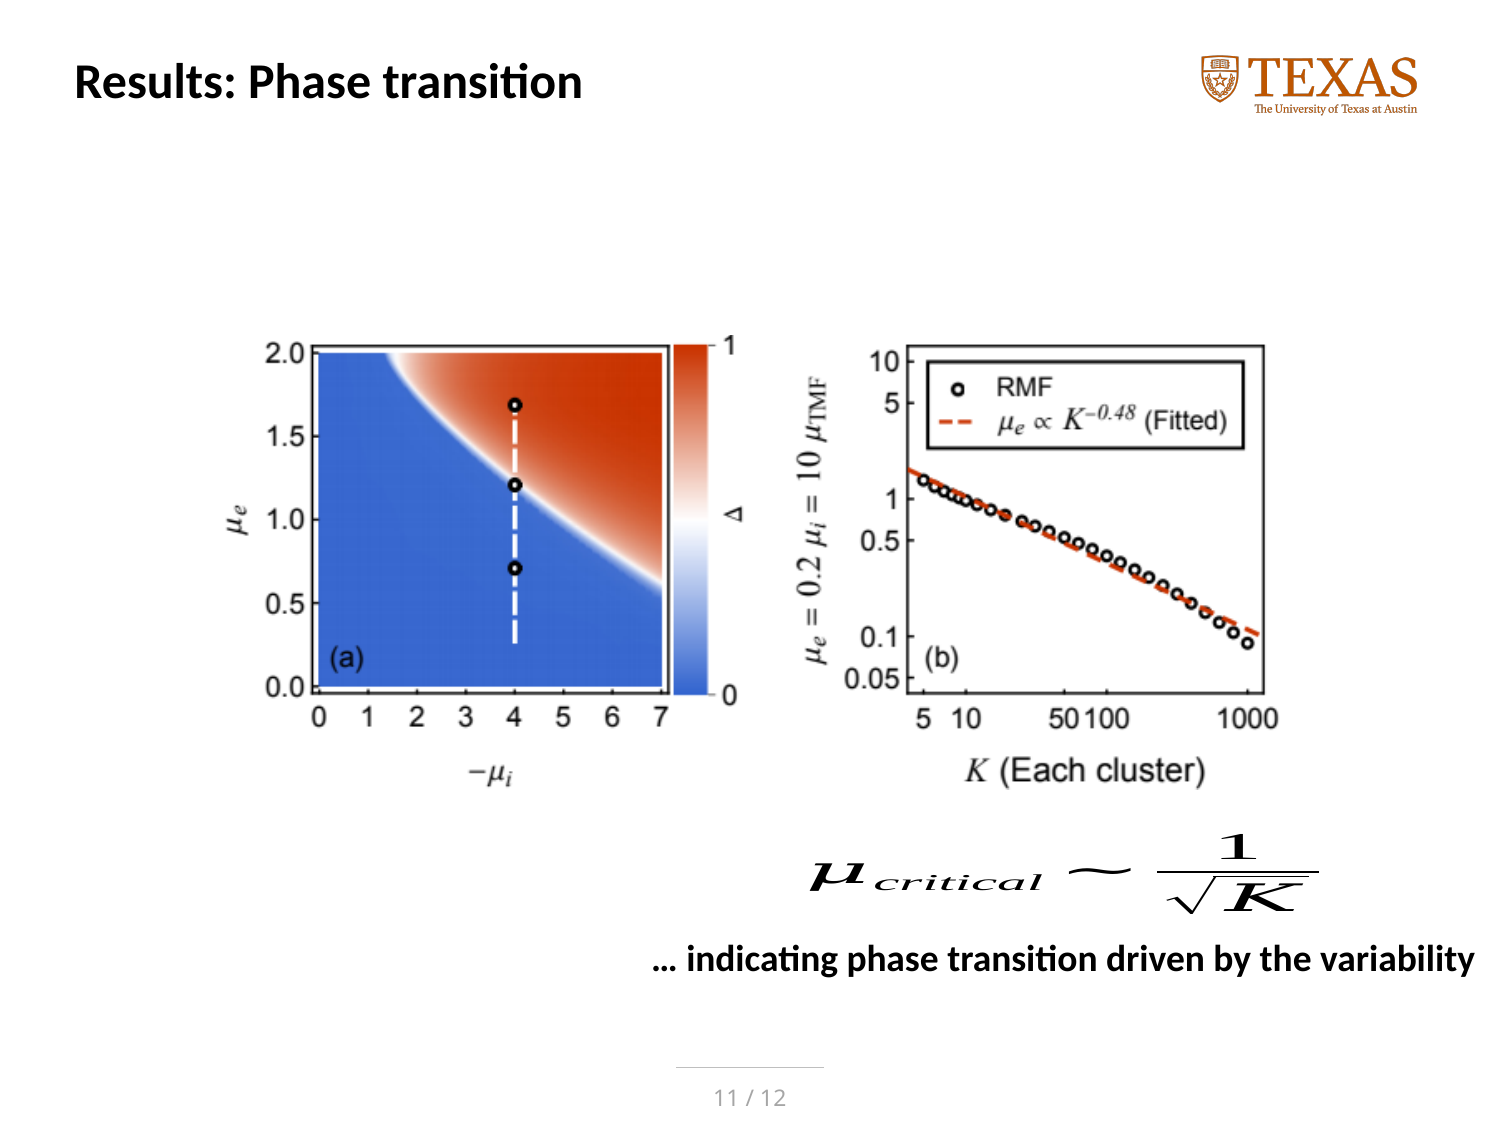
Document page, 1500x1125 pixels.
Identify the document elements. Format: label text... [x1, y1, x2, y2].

slide_number 11 / 12 [678, 1075, 822, 1124]
picture [224, 335, 1280, 790]
text_box … indicating phase transition driven by the variability [566, 932, 1500, 998]
picture [1154, 10, 1464, 160]
title Results: Phase transition [59, 48, 1179, 110]
